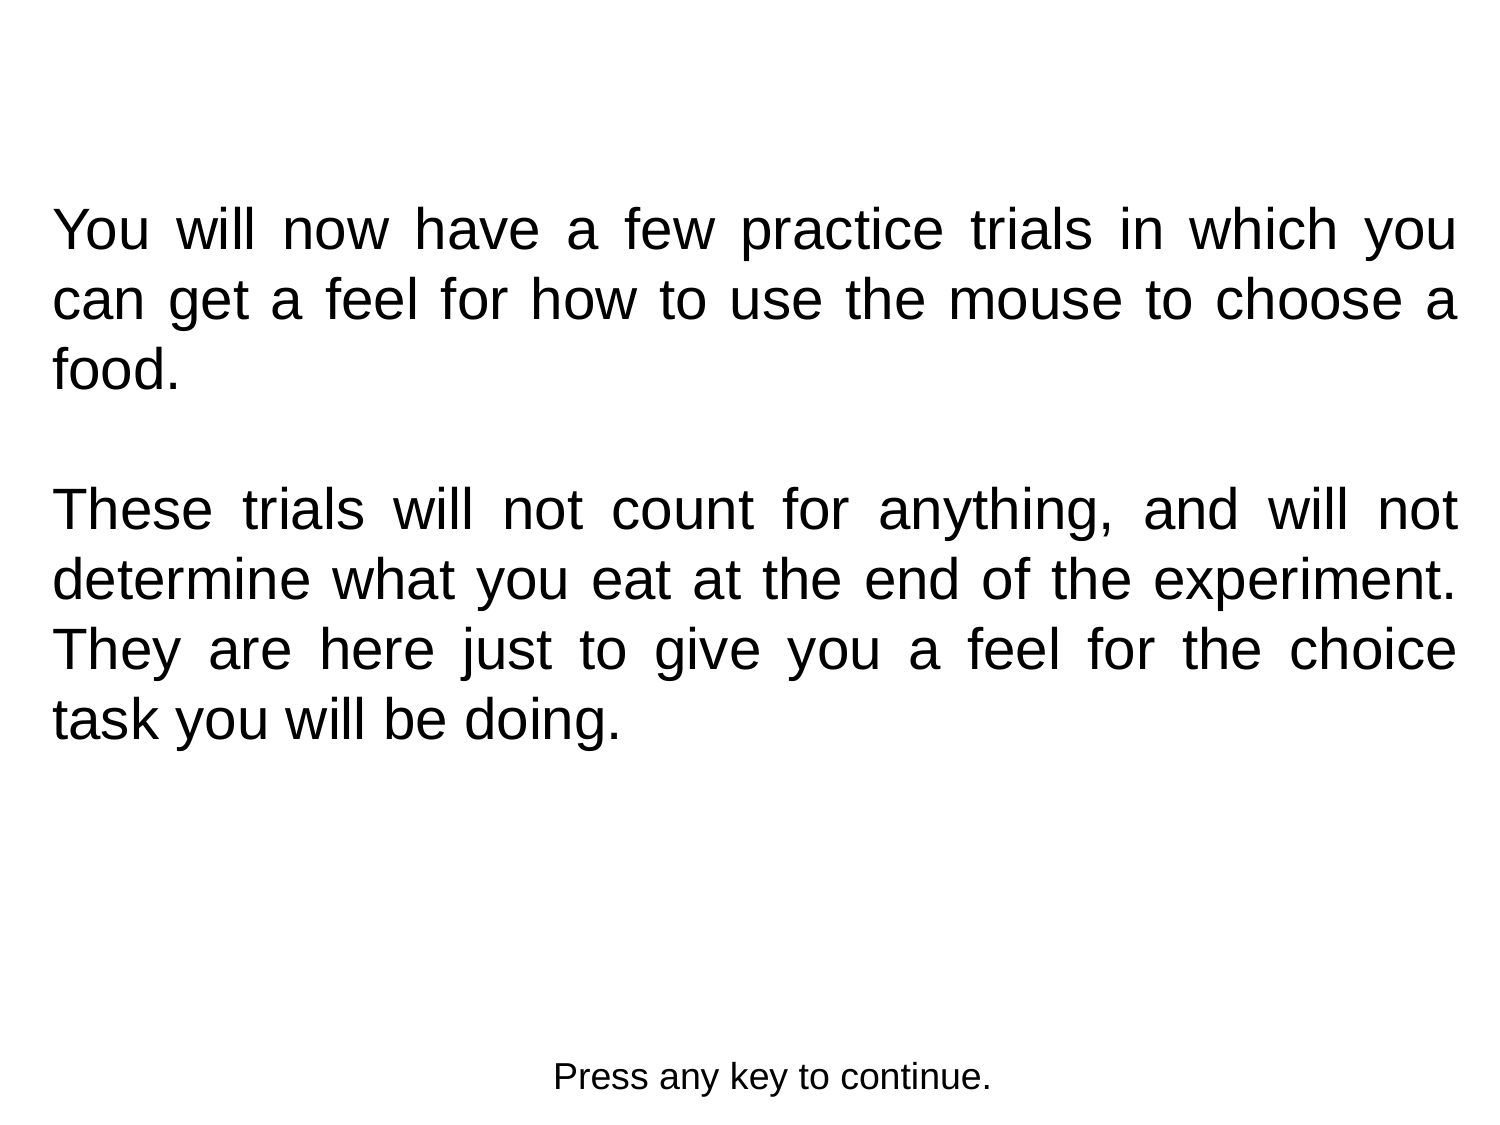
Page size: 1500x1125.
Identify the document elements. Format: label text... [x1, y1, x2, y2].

text_box You will now have a few practice trials in which you can get a feel for how to use the mouse to choose a food. These trials will not count for anything, and will not determine what you eat at the end of the experiment. They are here just to give you a feel for the choice task you will be doing. [37, 184, 1475, 829]
